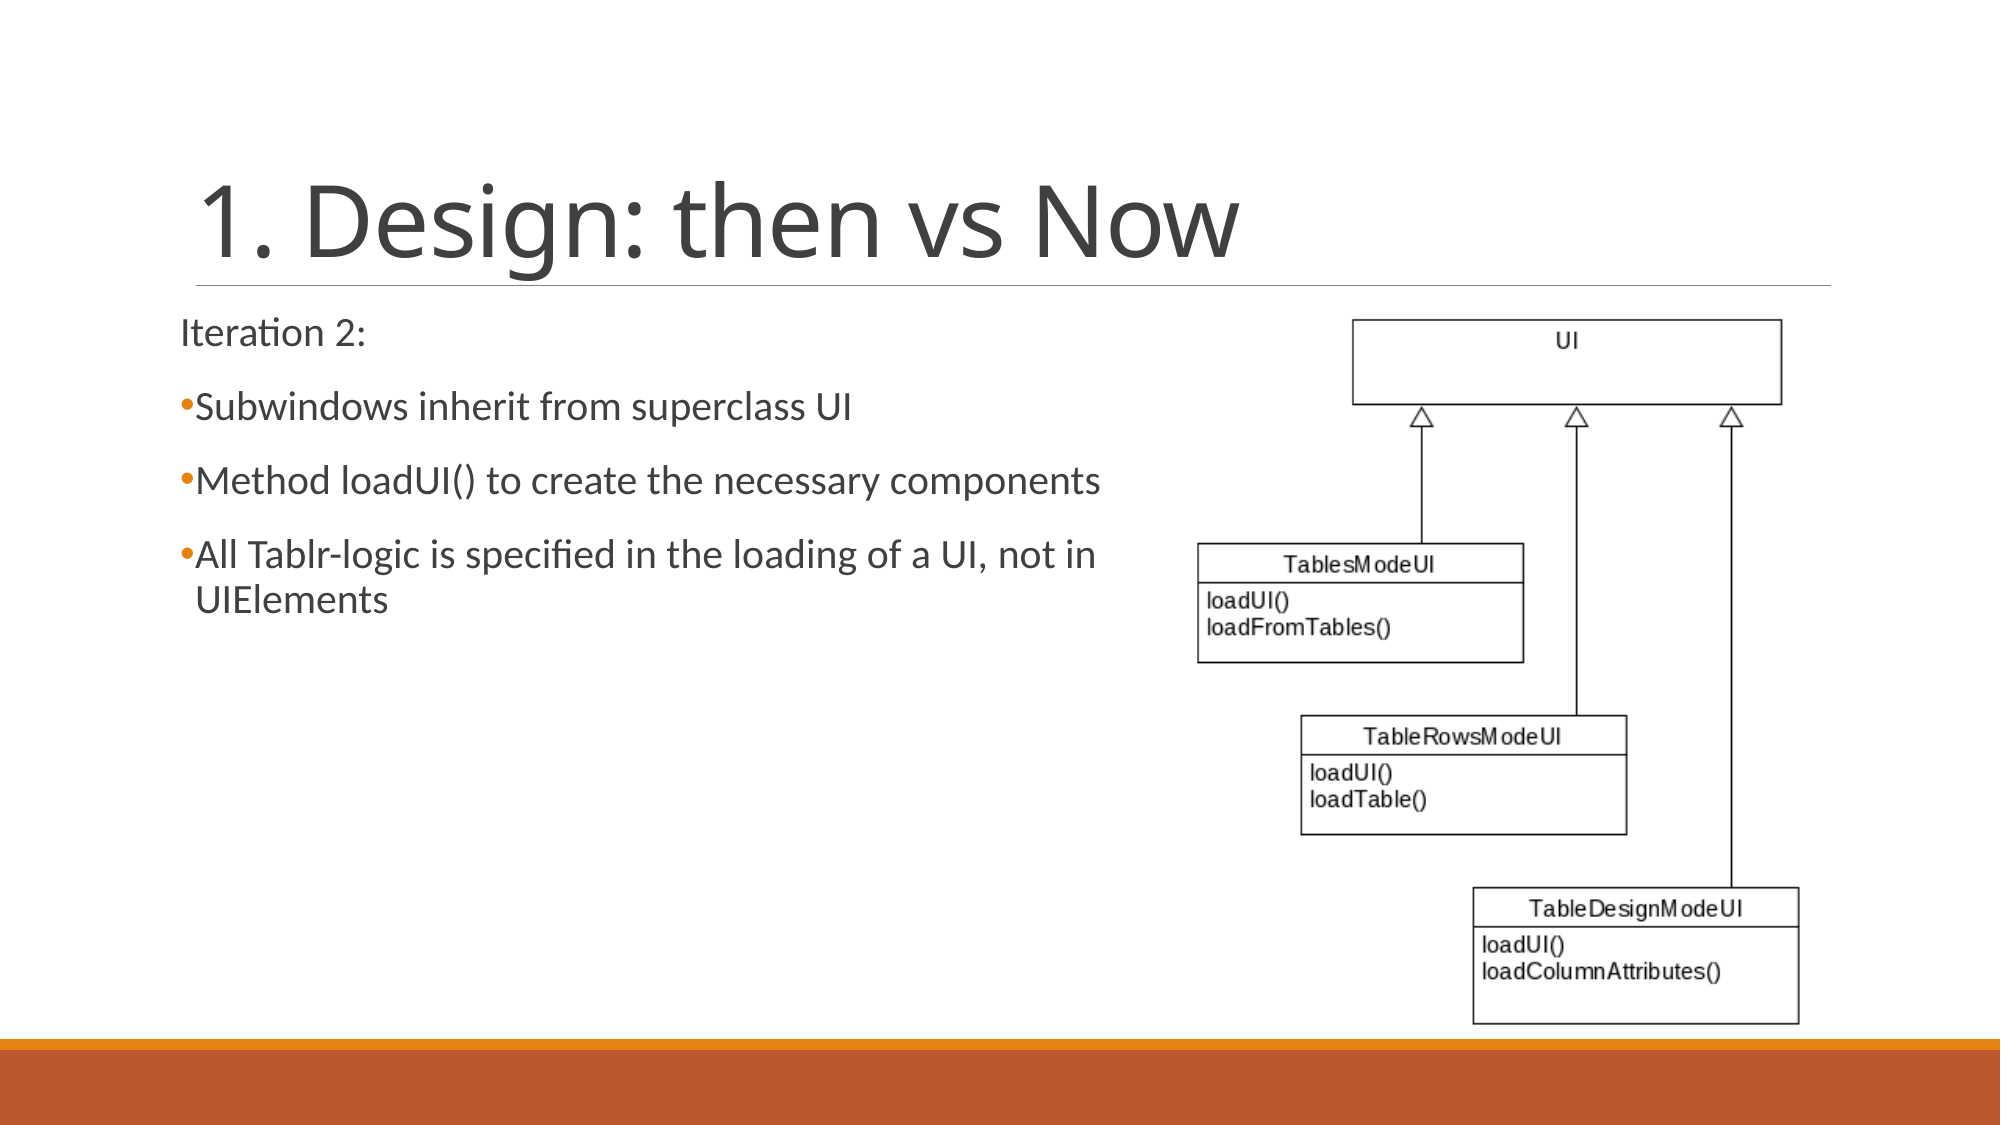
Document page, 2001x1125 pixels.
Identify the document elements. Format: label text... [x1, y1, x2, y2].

list Iteration 2: Subwindows inherit from superclass UI Method loadUI() to create the necessary components All Tablr-logic is specified in the loading of a UI, not in UIElements [180, 302, 1126, 963]
picture [1135, 302, 1901, 1035]
title 1. Design: then vs Now [180, 47, 1830, 285]
